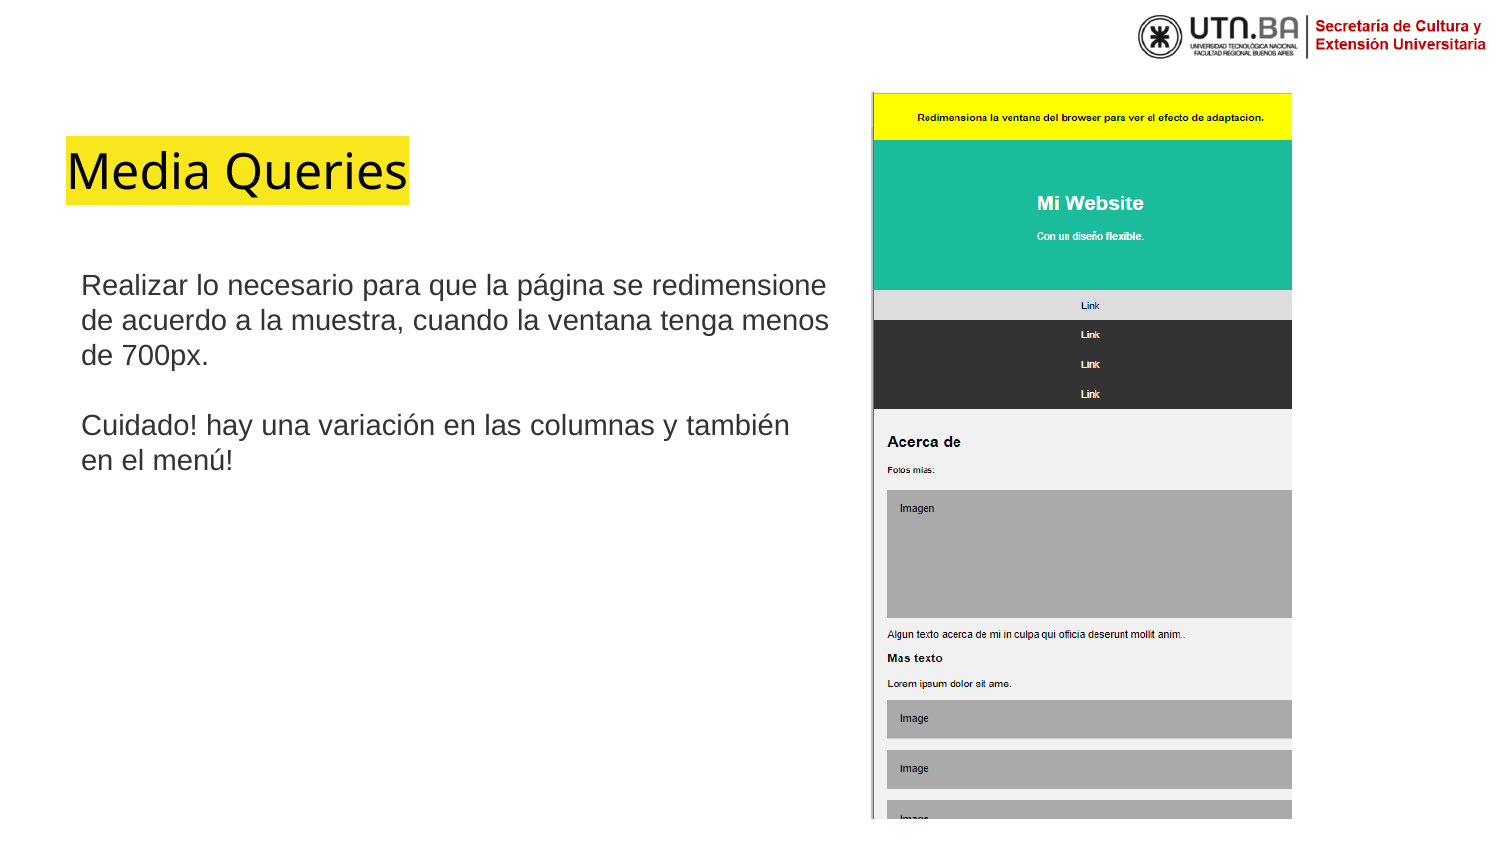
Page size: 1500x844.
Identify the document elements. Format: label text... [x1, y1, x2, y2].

title Media Queries [51, 91, 590, 216]
picture [1134, 0, 1500, 69]
text_box Realizar lo necesario para que la página se redimensione de acuerdo a la muestra, cuando la ventana tenga menos de 700px. Cuidado! hay una variación en las columnas y también en el menú! [66, 251, 847, 750]
picture [871, 92, 1292, 819]
